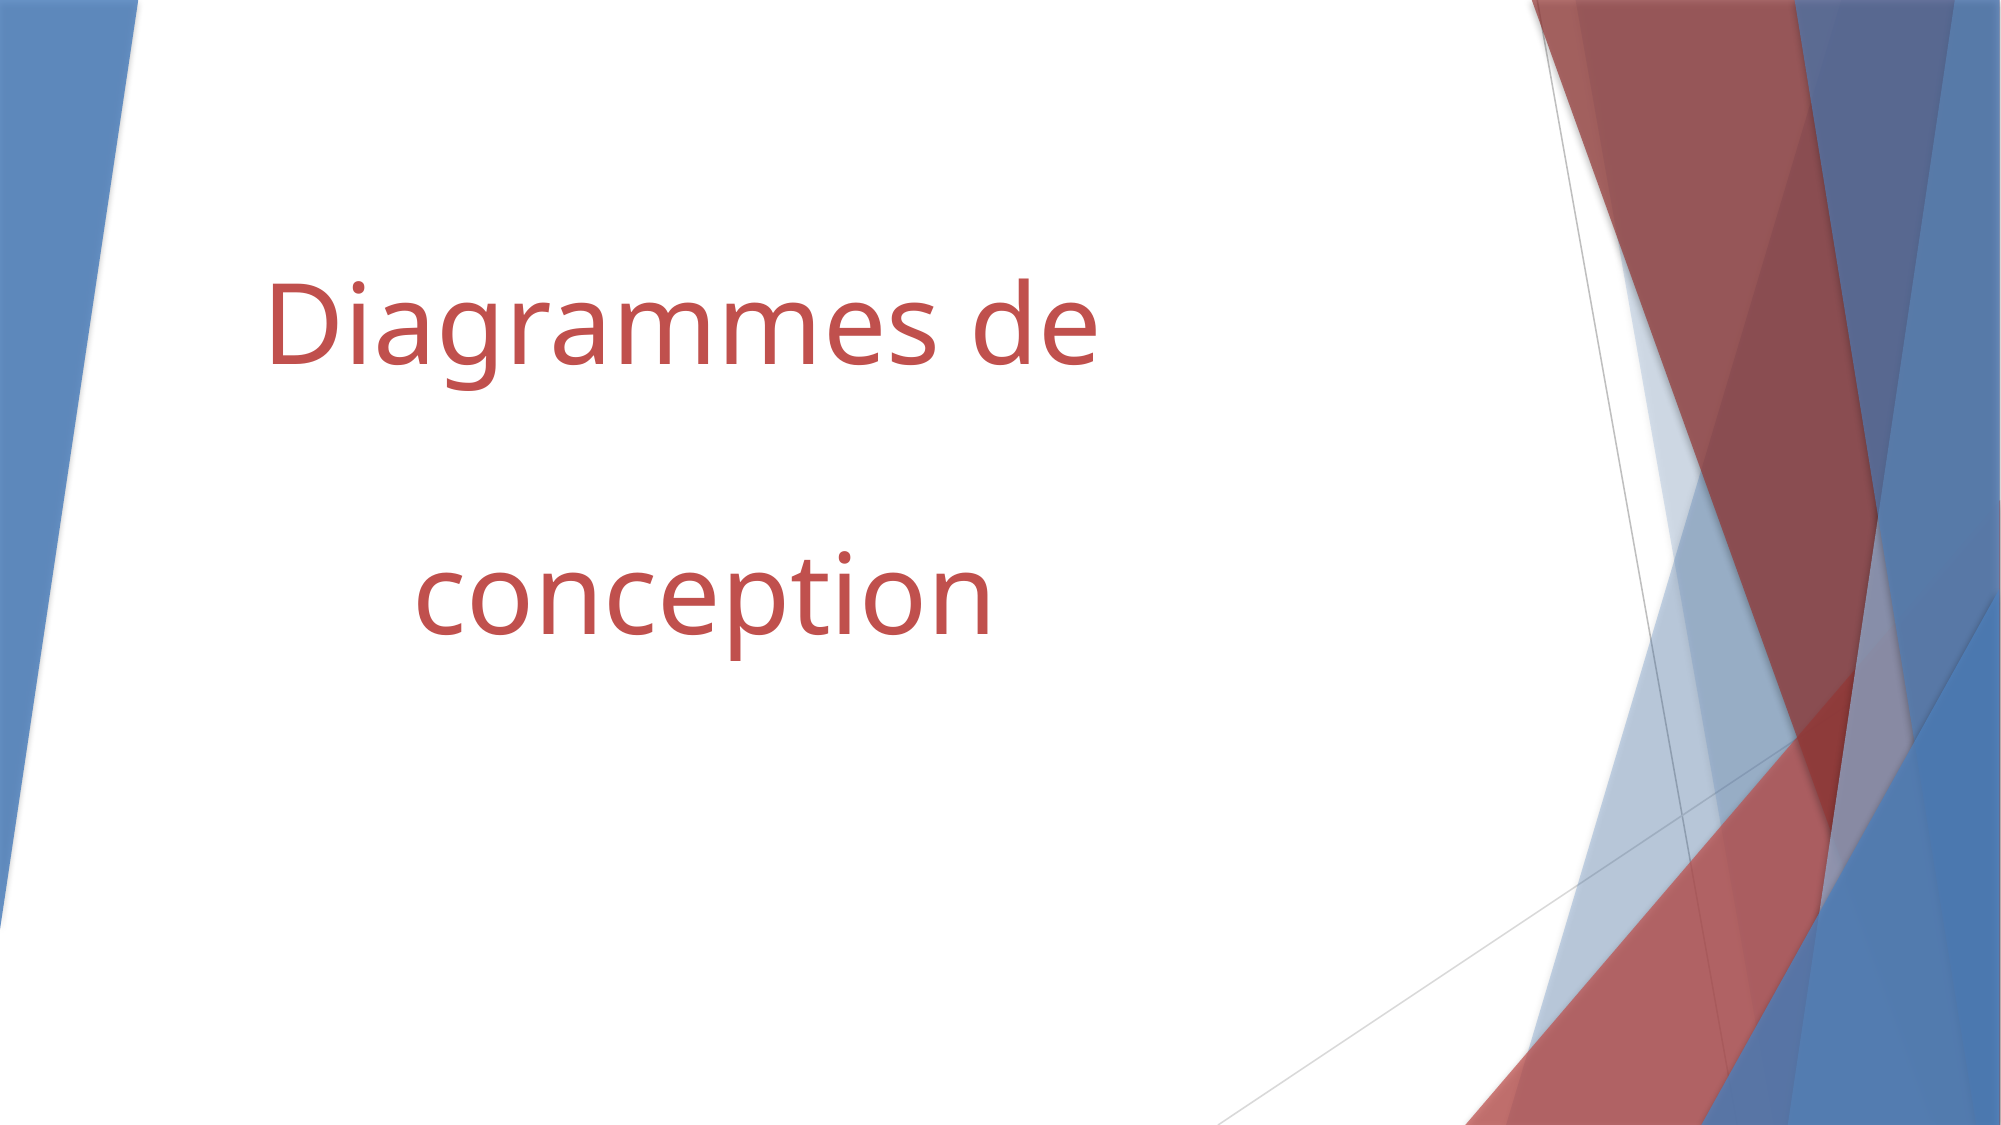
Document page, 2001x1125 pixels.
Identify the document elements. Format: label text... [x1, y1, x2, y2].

title Diagrammes de conception [247, 394, 1522, 665]
